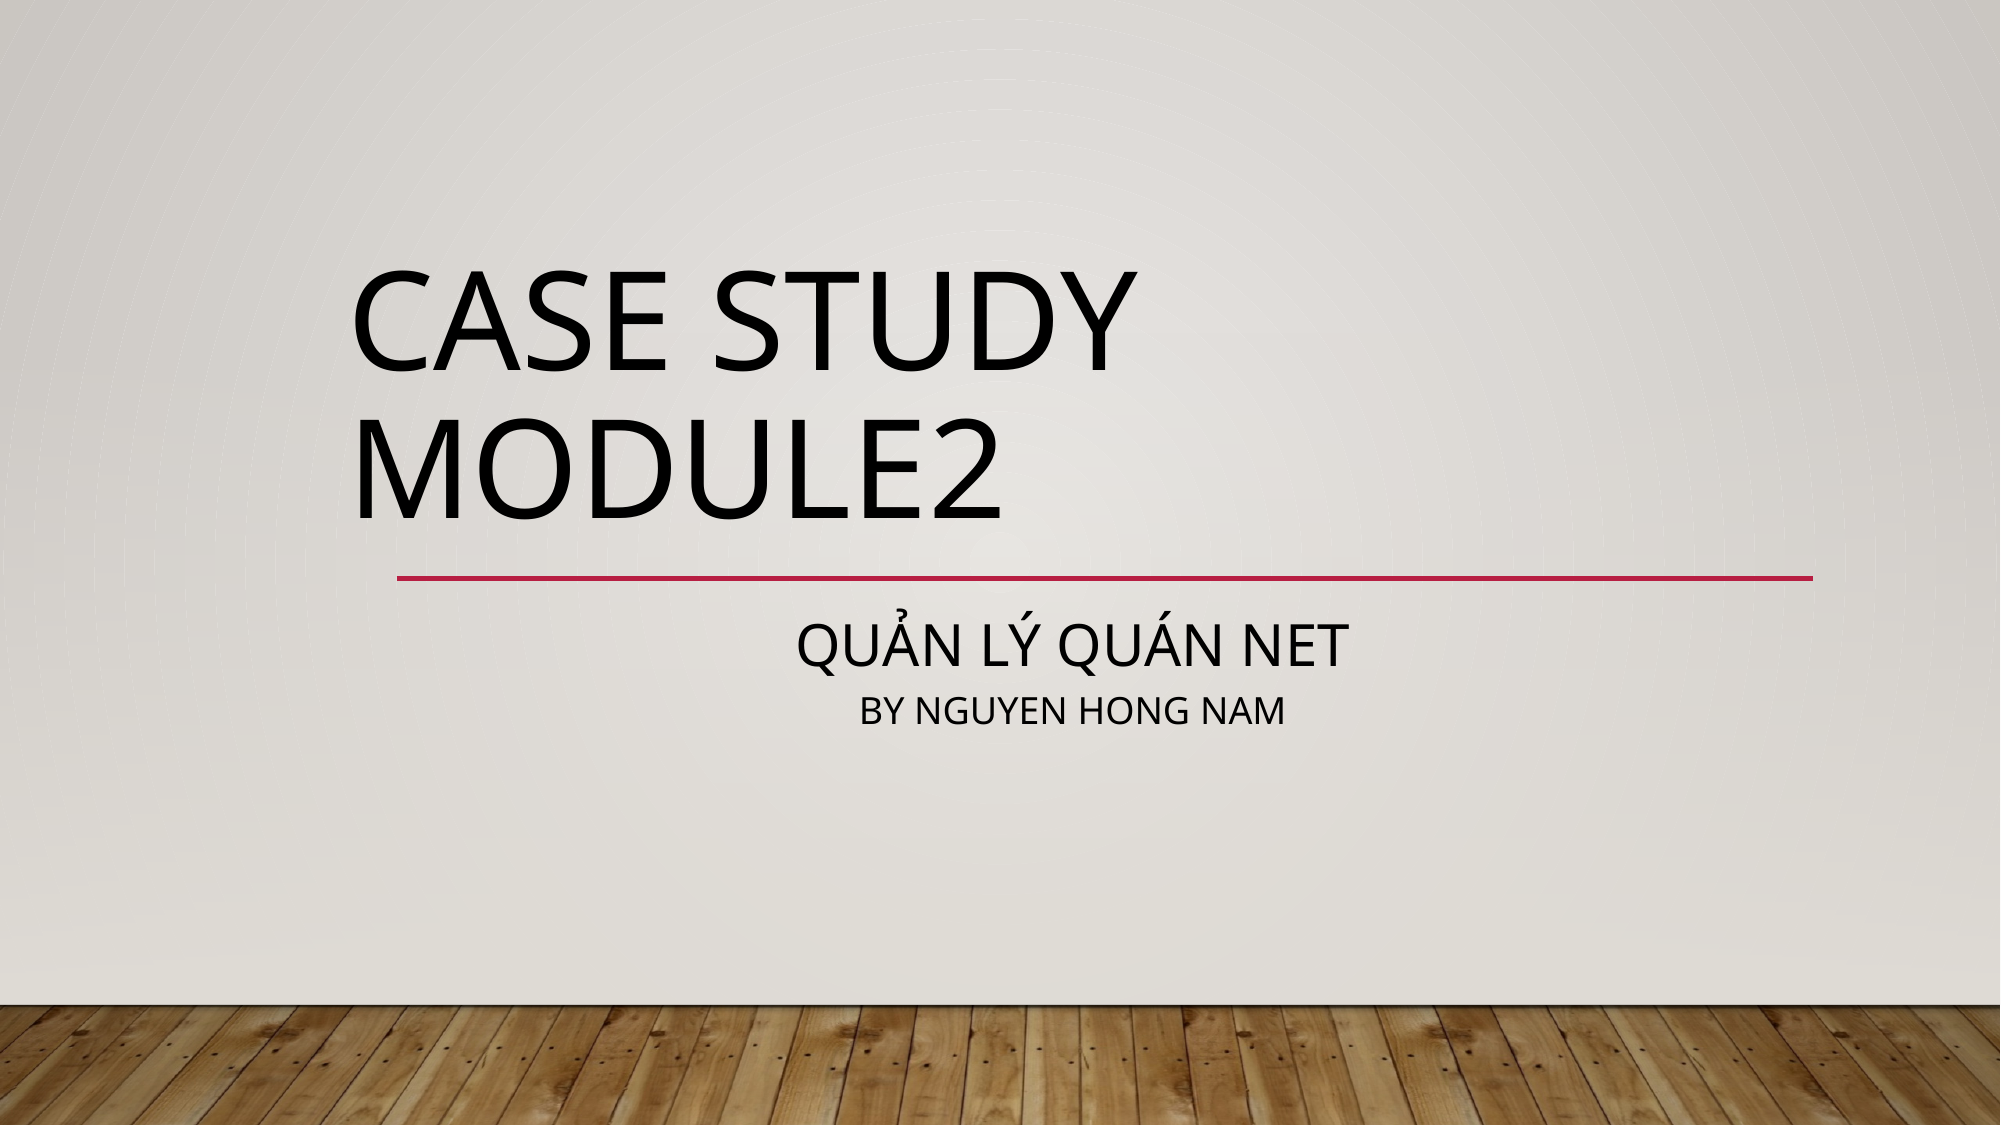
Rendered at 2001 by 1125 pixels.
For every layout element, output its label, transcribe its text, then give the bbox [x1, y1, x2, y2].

picture [0, 1005, 2000, 1125]
title CasE study module2 [332, 131, 1814, 549]
subtitle QUẢN LÝ QUÁN NET By nguyen hong nam [332, 579, 1814, 849]
